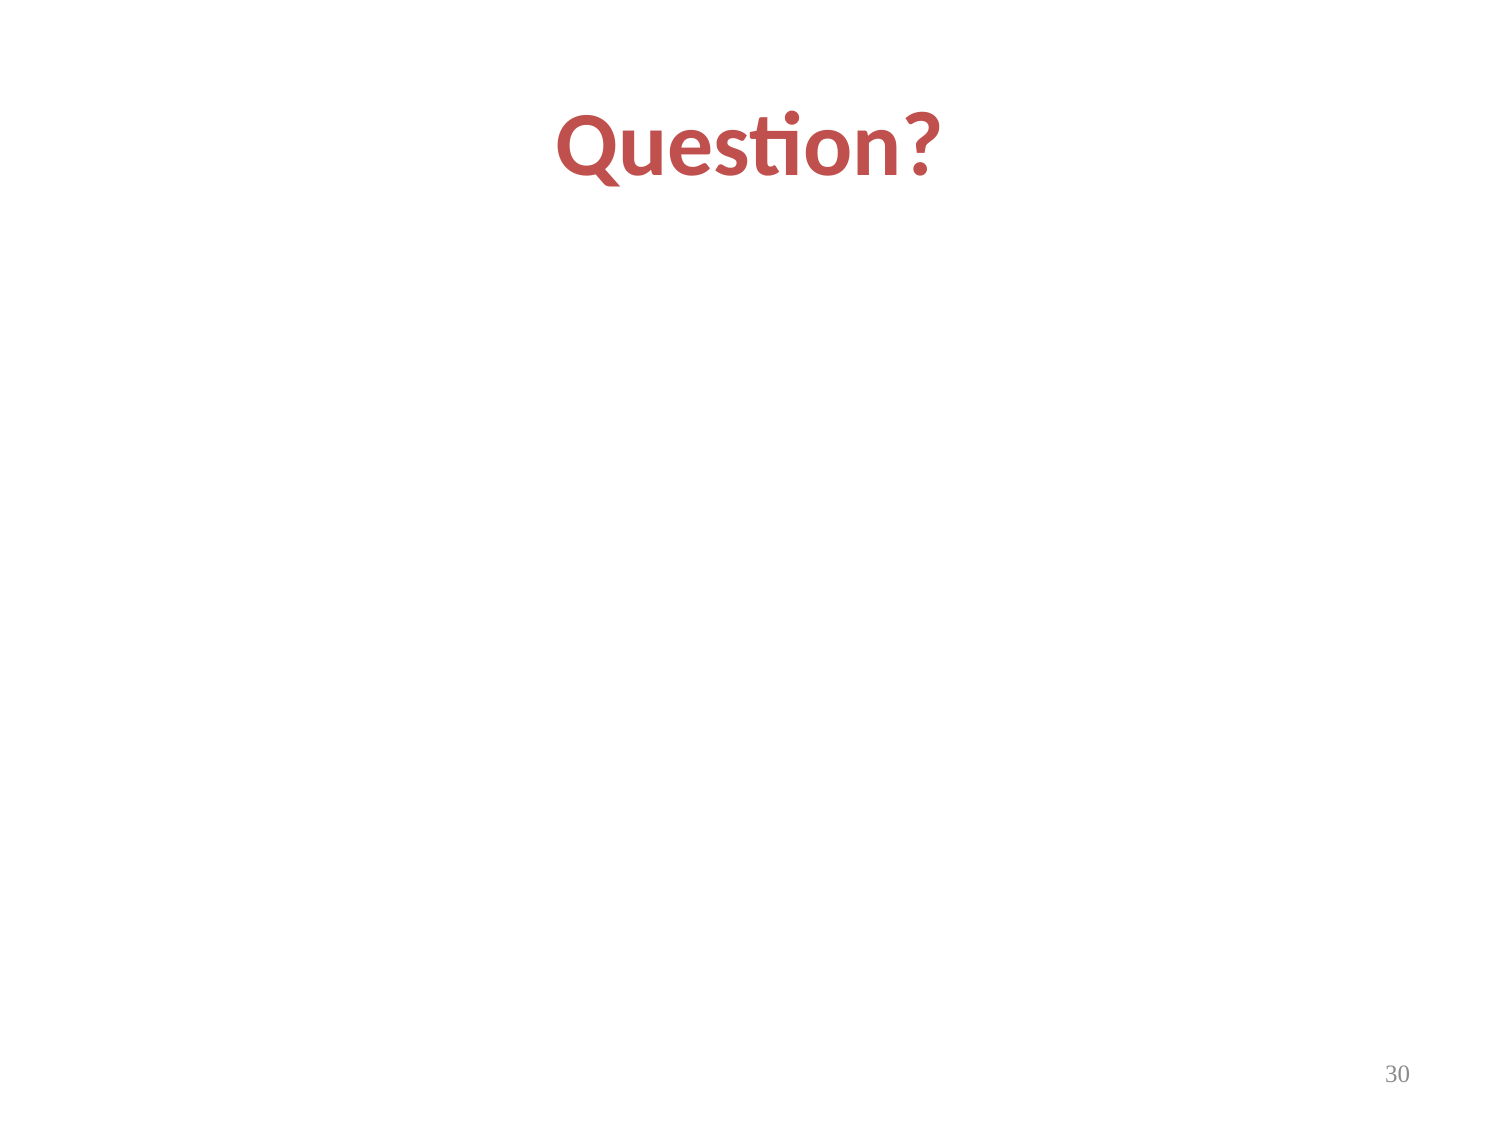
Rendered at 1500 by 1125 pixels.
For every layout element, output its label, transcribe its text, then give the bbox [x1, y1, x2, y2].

title Question? [75, 45, 1425, 233]
slide_number 30 [1074, 1042, 1425, 1103]
